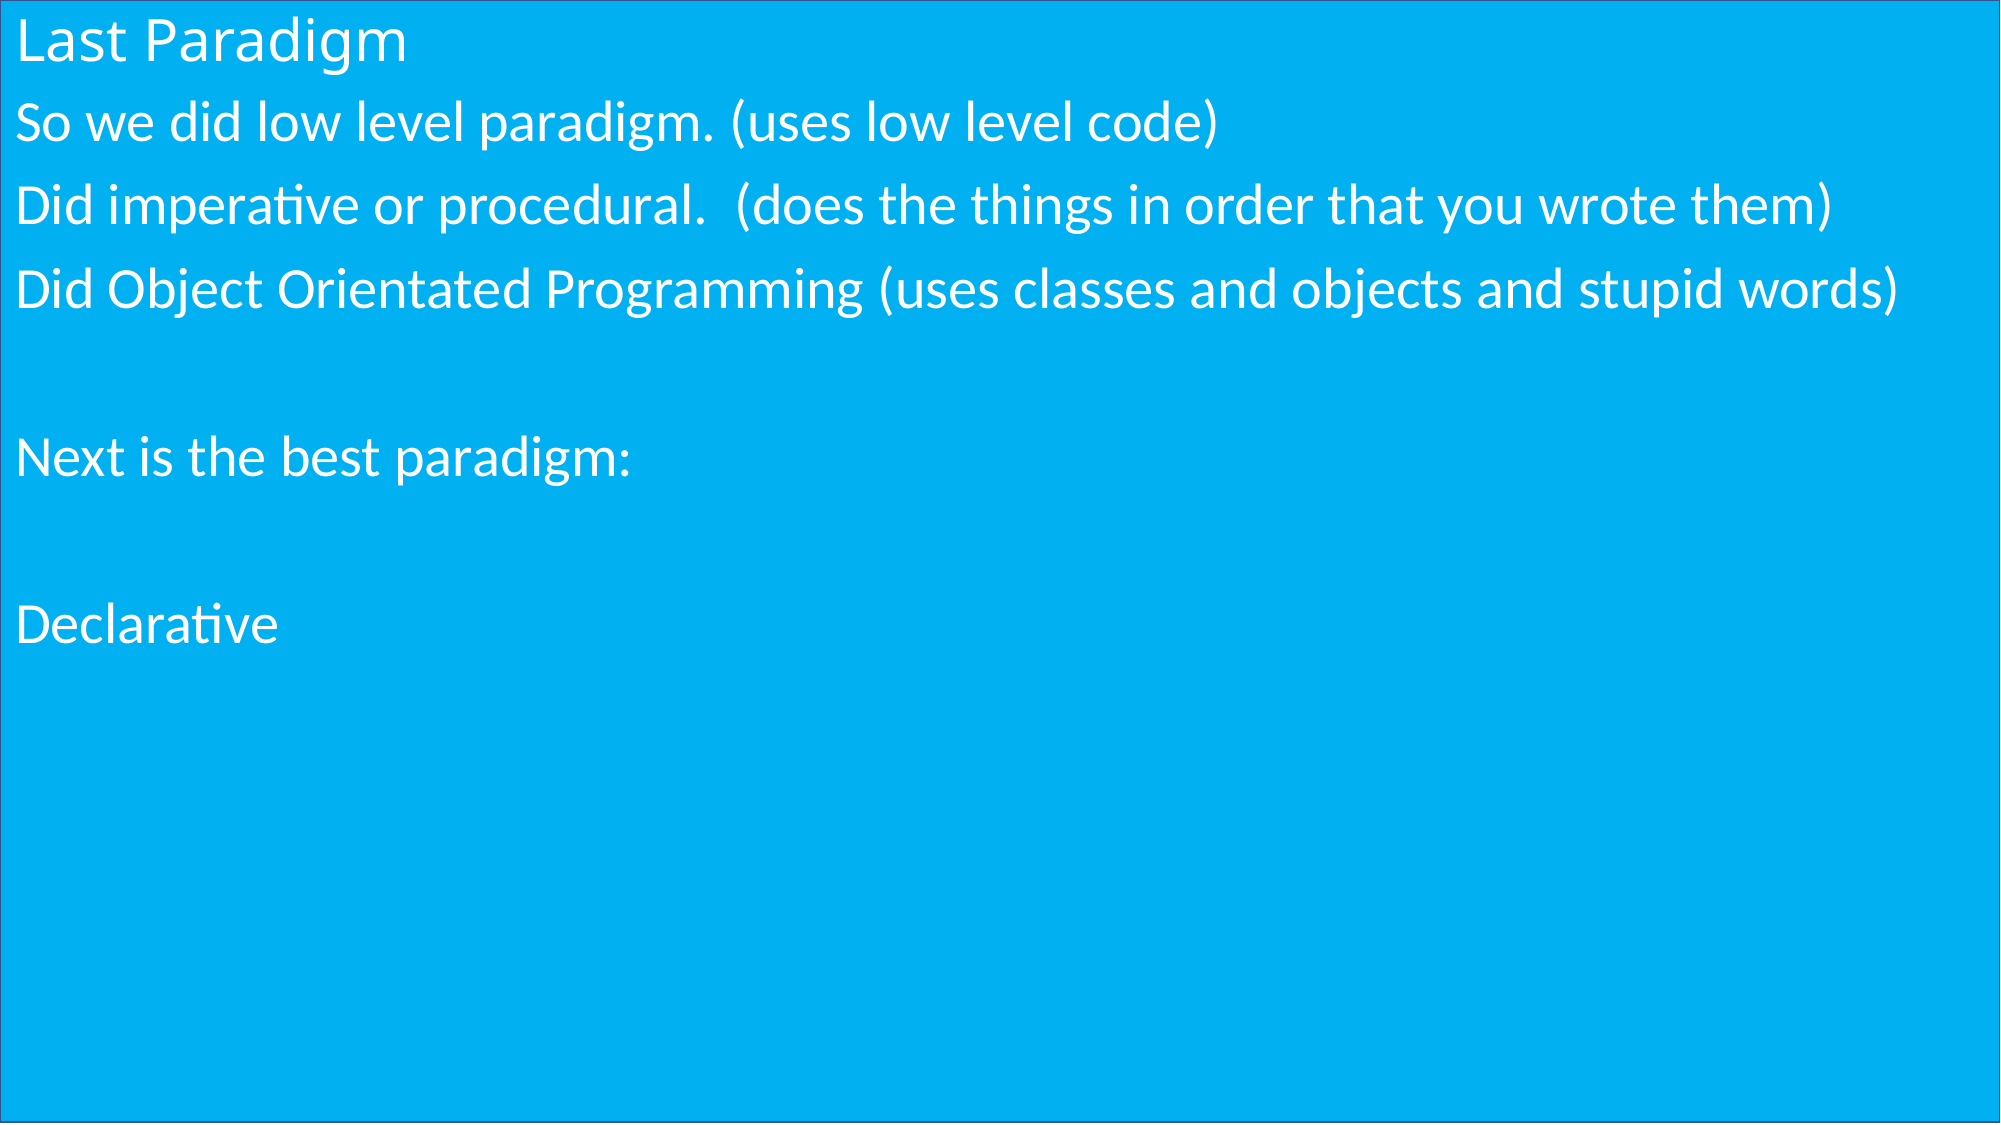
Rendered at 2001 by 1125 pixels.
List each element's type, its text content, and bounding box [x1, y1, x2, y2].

list So we did low level paradigm. (uses low level code) Did imperative or procedural. (does the things in order that you wrote them) Did Object Orientated Programming (uses classes and objects and stupid words) Next is the best paradigm: Declarative [0, 83, 2000, 1122]
title Last Paradigm [0, 3, 2000, 82]
